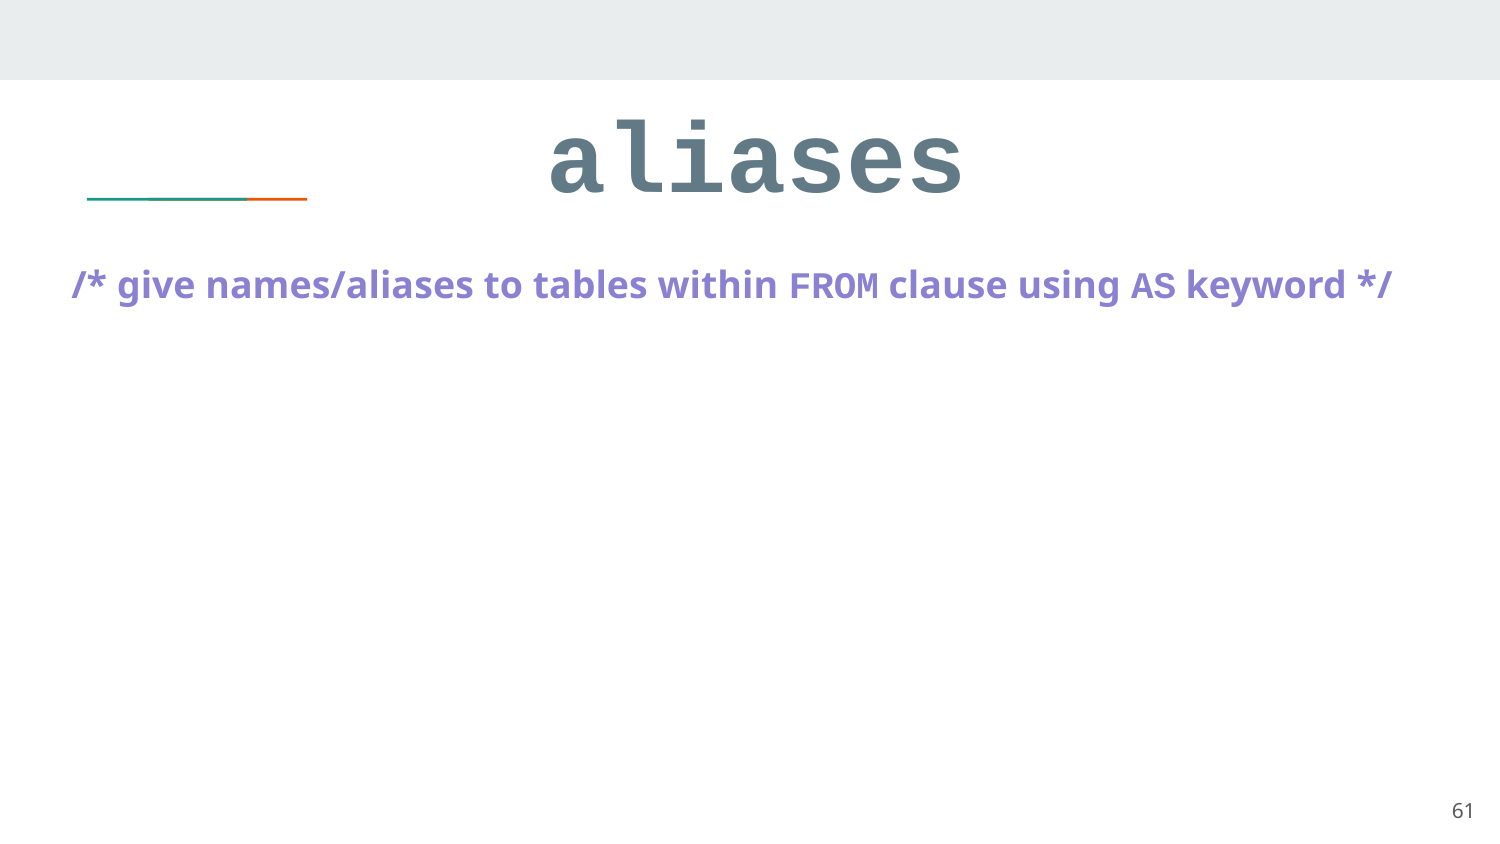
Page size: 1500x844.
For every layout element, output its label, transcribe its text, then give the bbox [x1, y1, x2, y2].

title aliases [531, 77, 1398, 183]
list /* give names/aliases to tables within FROM clause using AS keyword */ [56, 245, 1474, 810]
slide_number 61 [1400, 779, 1491, 844]
